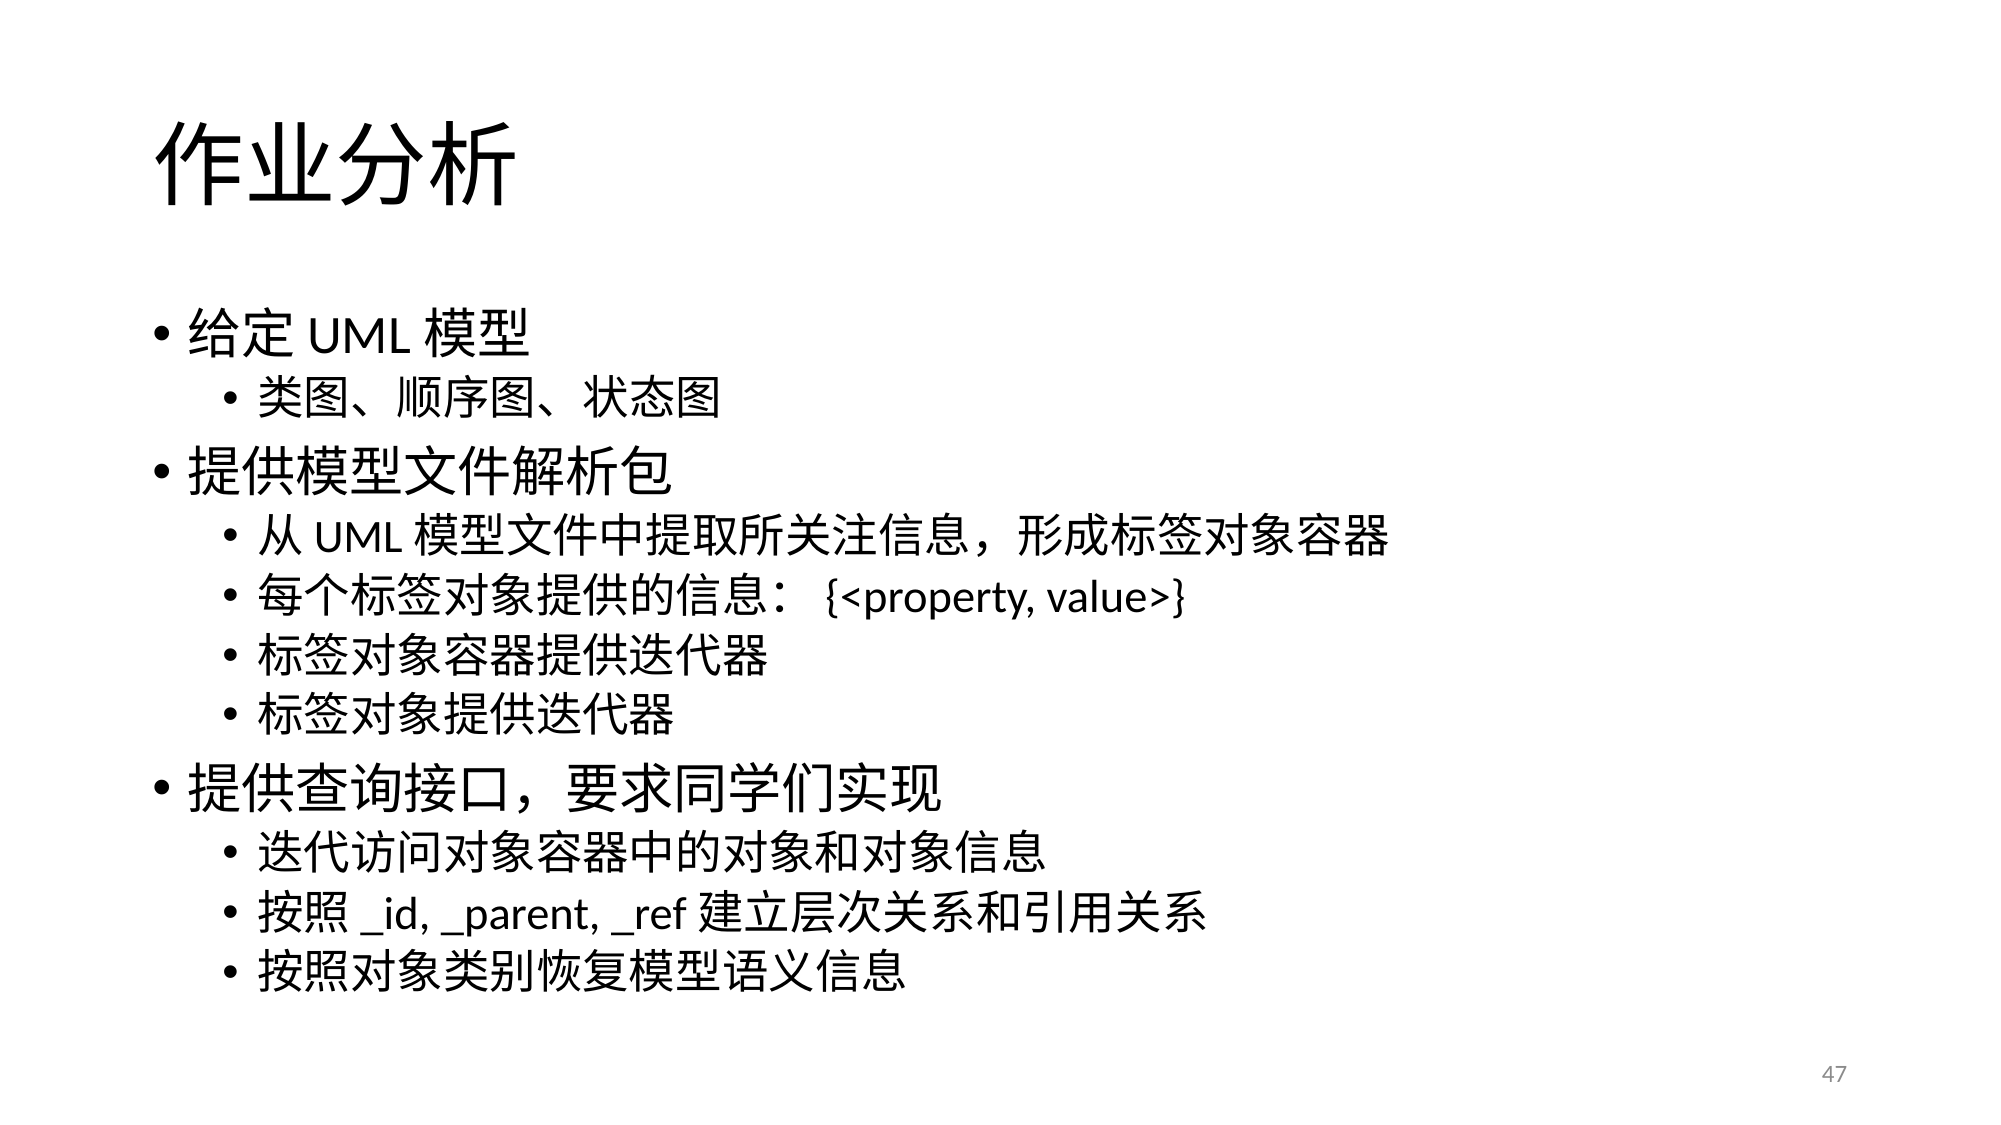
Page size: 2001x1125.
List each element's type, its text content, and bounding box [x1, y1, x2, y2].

slide_number 47 [1412, 1042, 1863, 1103]
title 作业分析 [137, 59, 1863, 278]
list 给定UML模型 类图、顺序图、状态图 提供模型文件解析包 从UML模型文件中提取所关注信息，形成标签对象容器 每个标签对象提供的信息：{<property, value>} 标签对象容器提供迭代器 标签对象提供迭代器 提供查询接口，要求同学们实现 迭代访问对象容器中的对象和对象信息 按照_id, _parent, _ref建立层次关系和引用关系 按照对象类别恢复模型语义信息 [137, 299, 1863, 1014]
